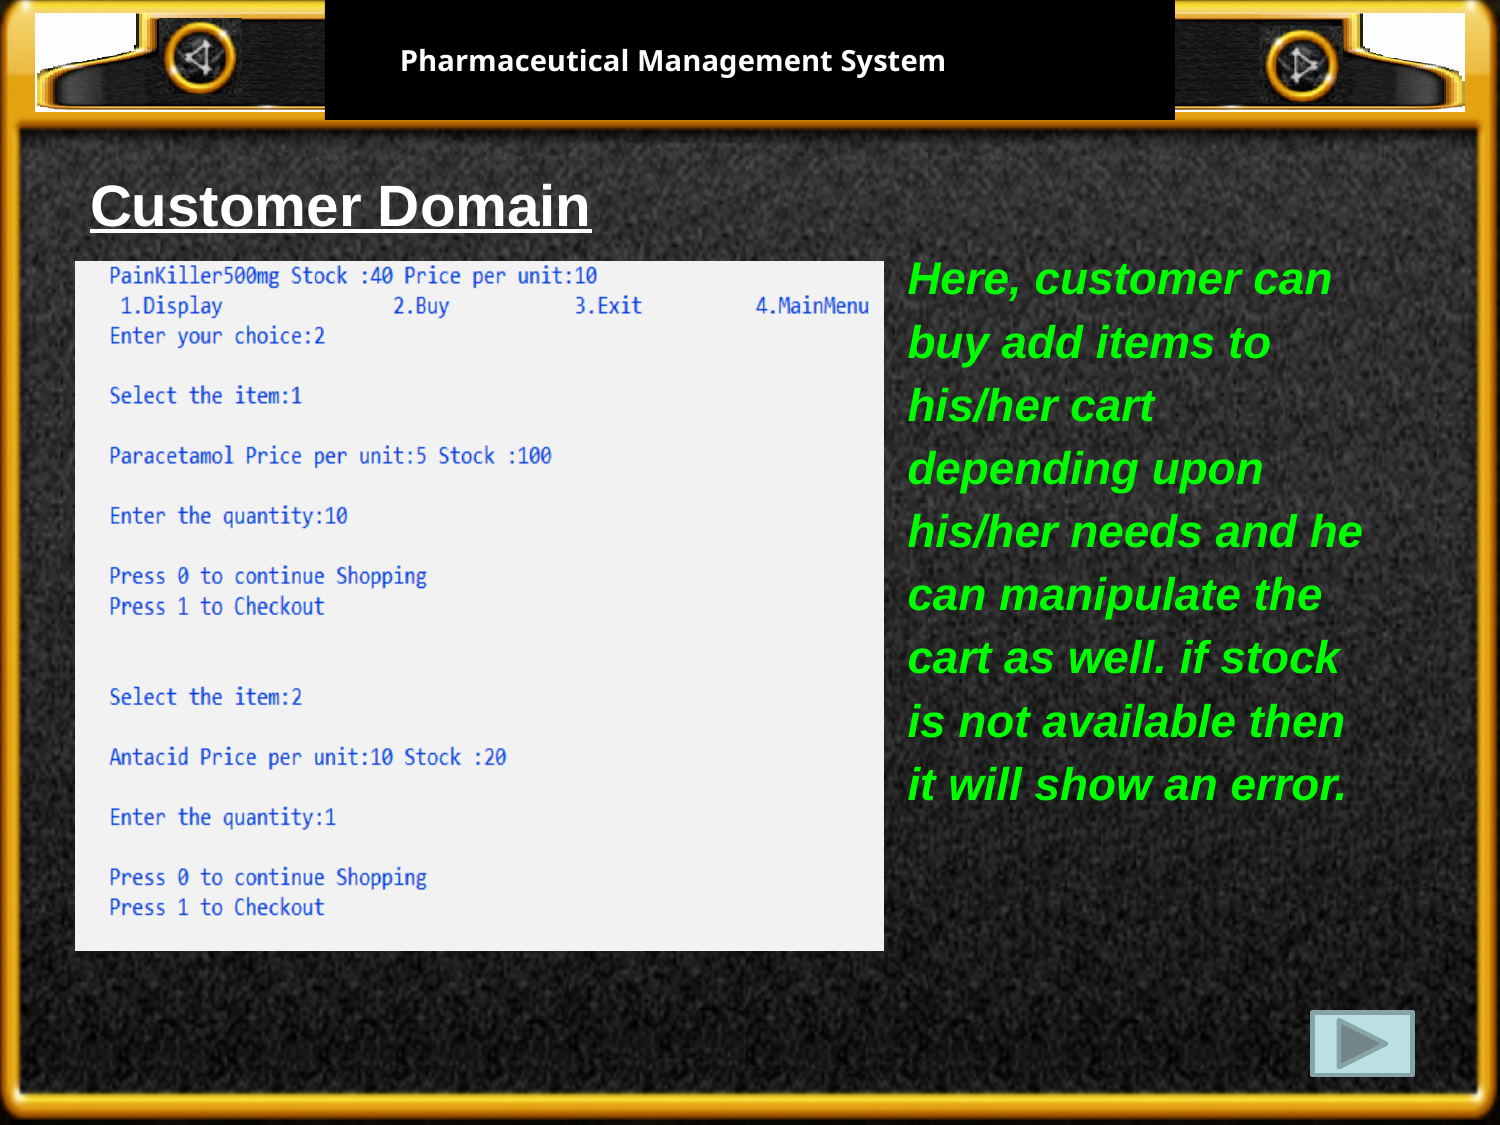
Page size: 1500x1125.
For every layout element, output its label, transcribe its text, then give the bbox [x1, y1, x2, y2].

text_box [1312, 1012, 1413, 1075]
list Customer Domain [75, 149, 1425, 1063]
picture [0, 0, 1500, 1125]
text_box Pharmaceutical Management System [324, 0, 1175, 120]
text_box Here, customer can buy add items to his/her cart depending upon his/her needs and he can manipulate the cart as well. if stock is not available then it will show an error. [892, 225, 1388, 979]
